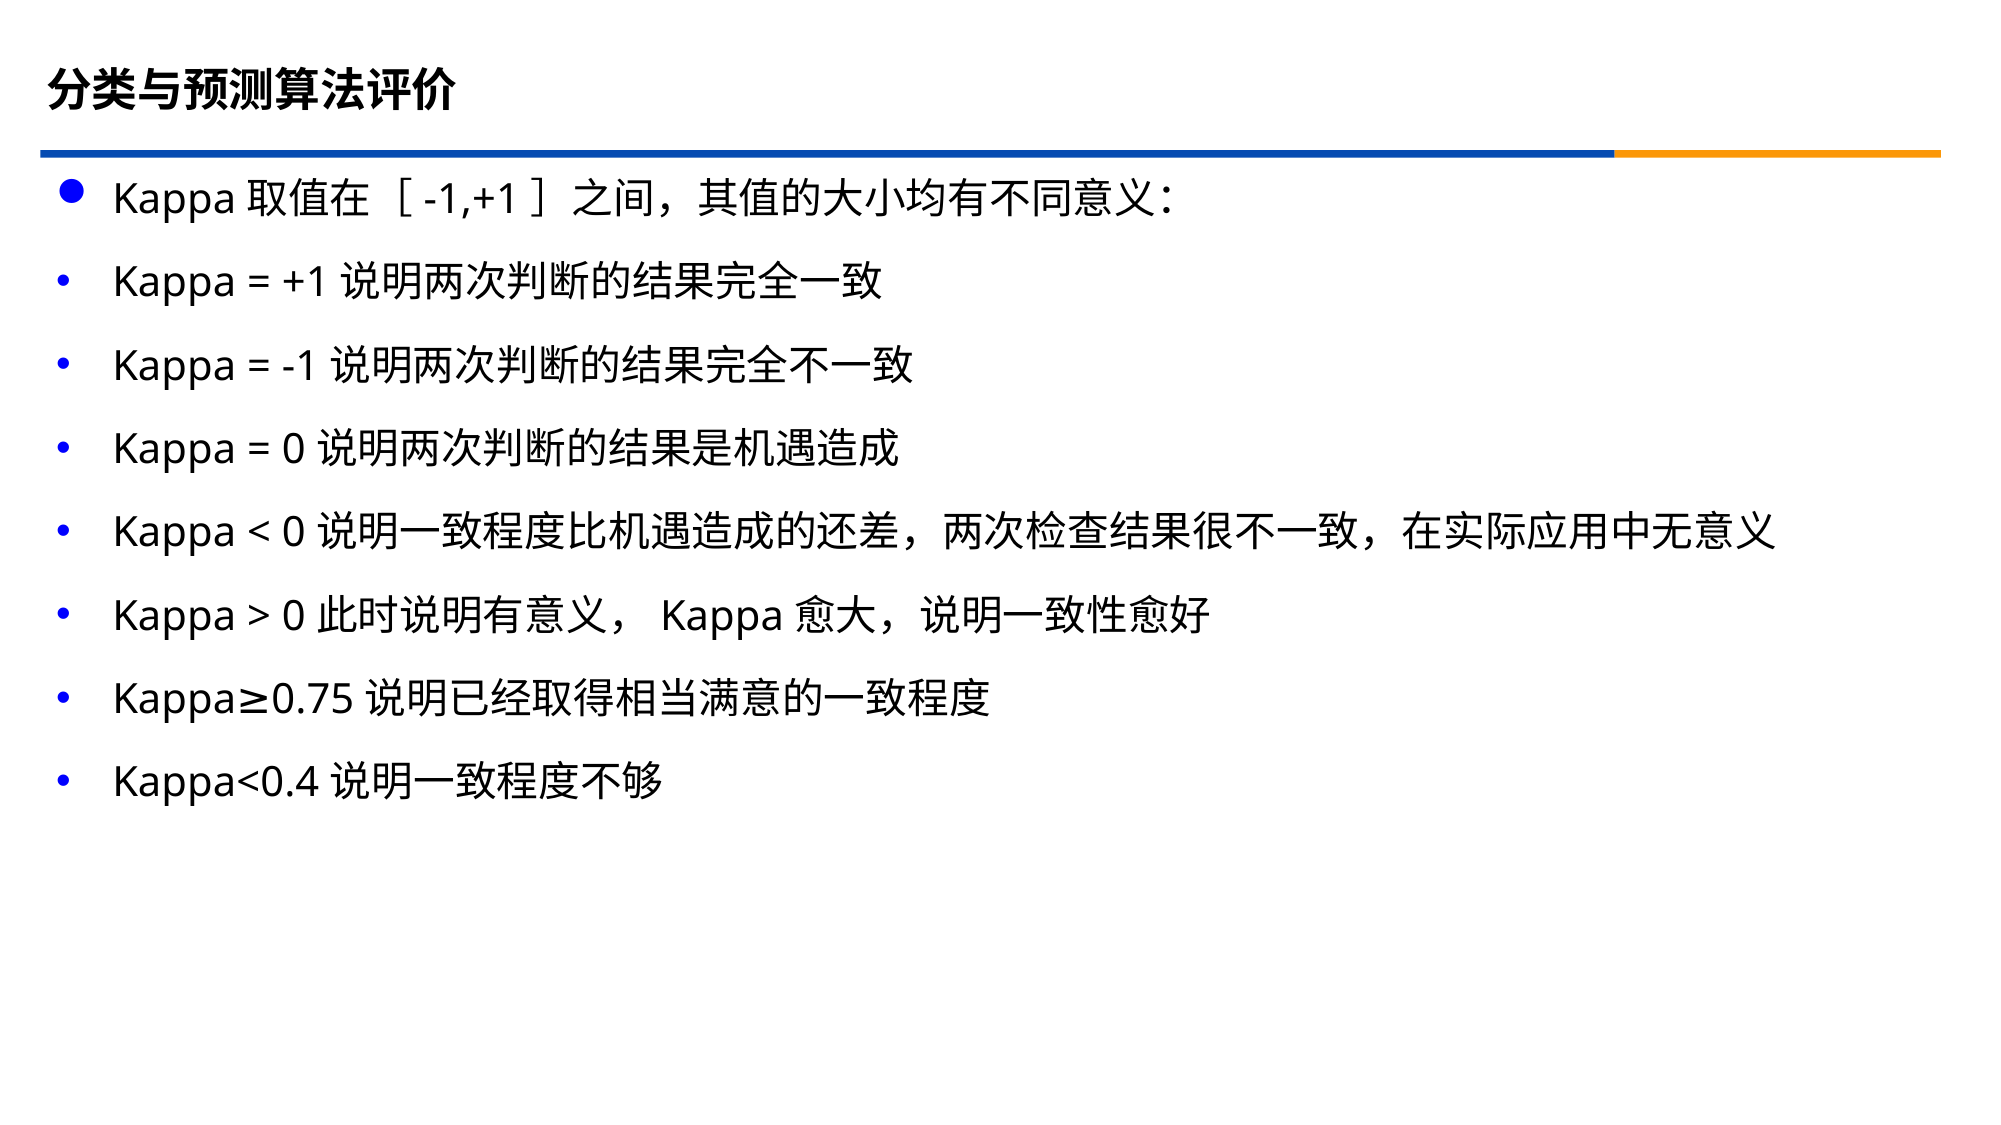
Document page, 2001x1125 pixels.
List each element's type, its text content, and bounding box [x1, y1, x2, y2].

text_box 分类与预测算法评价 [31, 53, 1851, 124]
text_box Kappa取值在［-1,+1］之间，其值的大小均有不同意义： Kappa = +1说明两次判断的结果完全一致 Kappa = -1说明两次判断的结果完全不一致 Kappa = 0说明两次判断的结果是机遇造成 Kappa < 0说明一致程度比机遇造成的还差，两次检查结果很不一致，在实际应用中无意义 Kappa > 0此时说明有意义，Kappa愈大，说明一致性愈好 Kappa≥0.75说明已经取得相当满意的一致程度 Kappa<0.4说明一致程度不够 [55, 146, 1900, 806]
